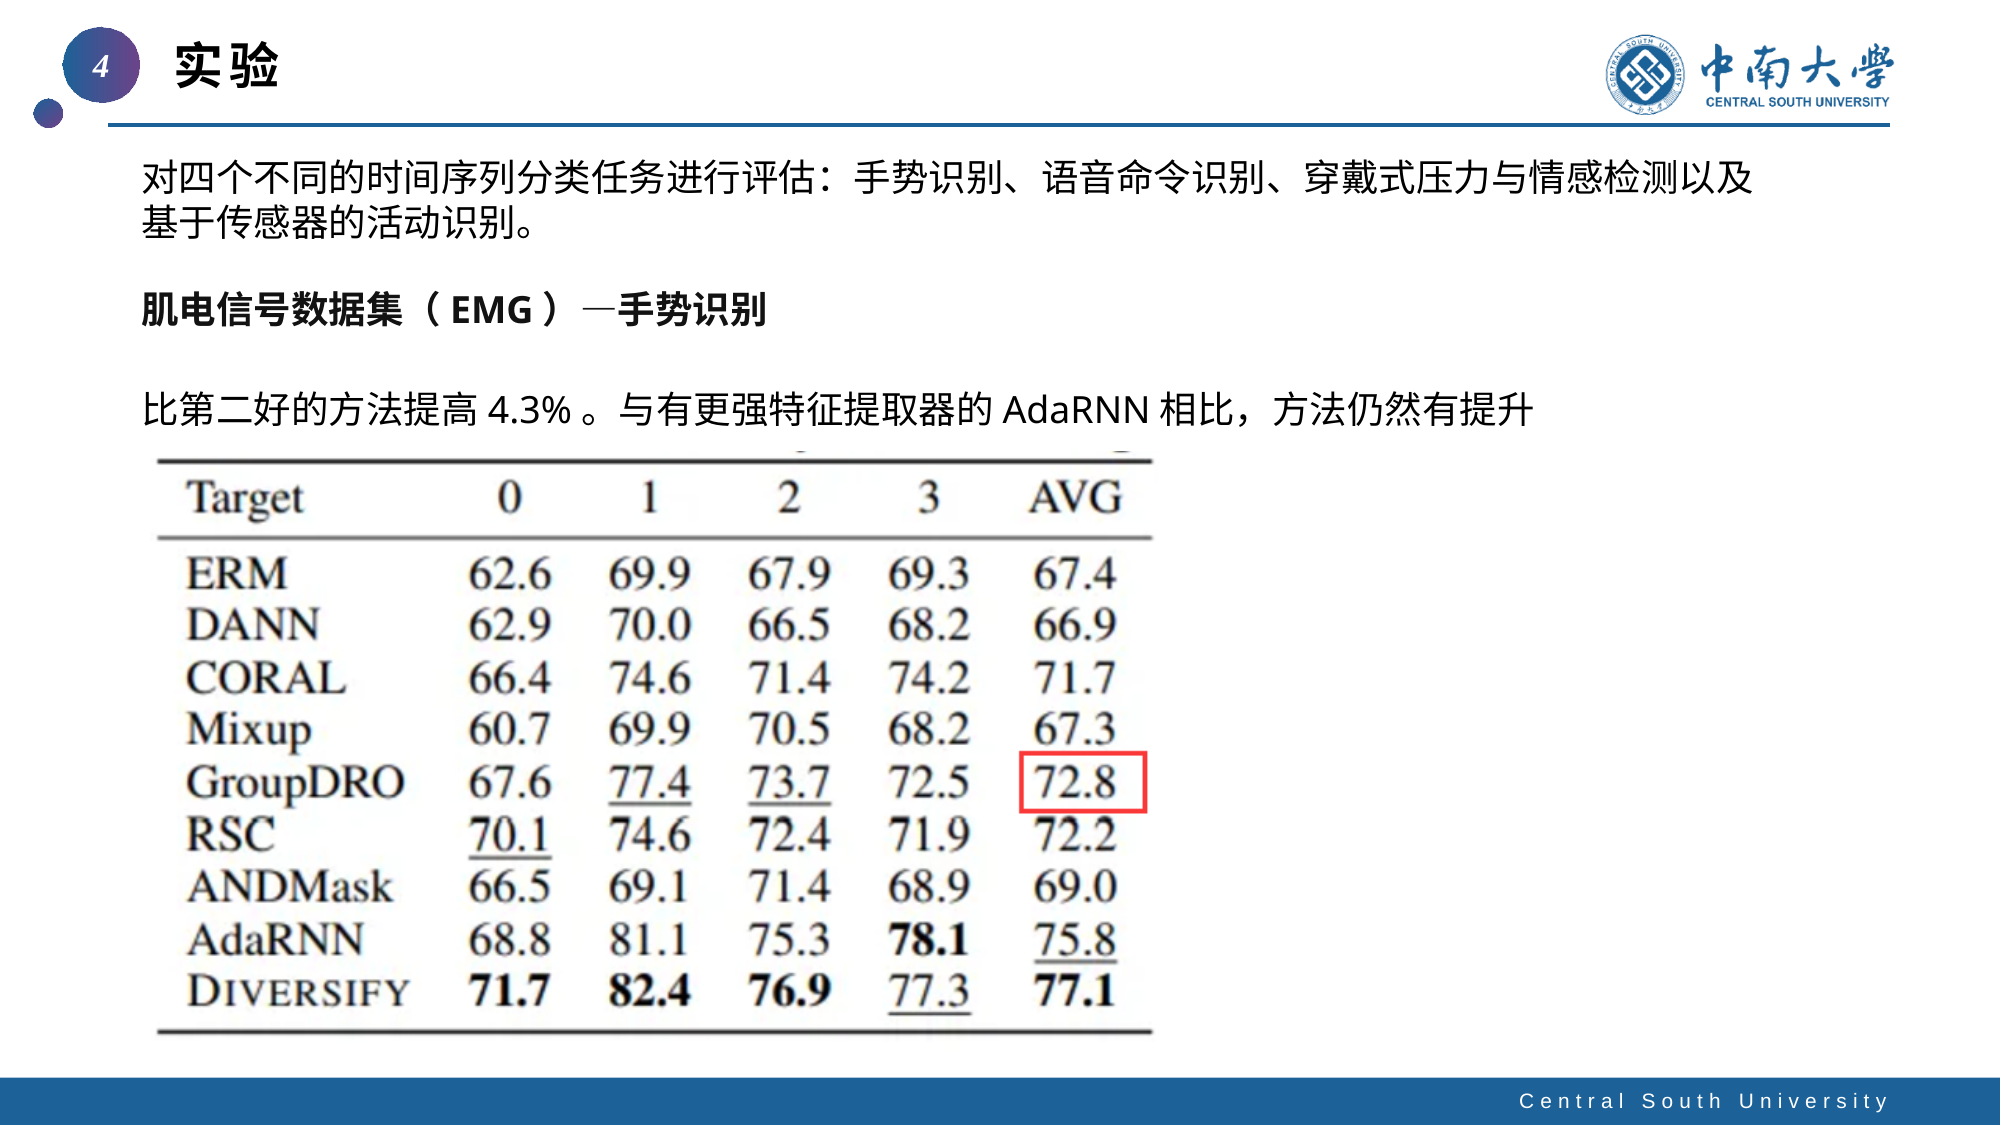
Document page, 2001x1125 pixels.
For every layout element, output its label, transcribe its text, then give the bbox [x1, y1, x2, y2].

text_box 对四个不同的时间序列分类任务进行评估：手势识别、语音命令识别、穿戴式压力与情感检测以及基于传感器的活动识别。 [126, 146, 1771, 252]
text_box [0, 1077, 2000, 1125]
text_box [33, 26, 140, 128]
text_box 实验 [173, 15, 427, 103]
text_box 肌电信号数据集（EMG）—手势识别 [126, 278, 1127, 339]
picture [1595, 28, 1907, 121]
text_box Central South University [1504, 1080, 1902, 1120]
picture [150, 451, 1182, 1053]
text_box 比第二好的方法提高4.3%。与有更强特征提取器的AdaRNN相比，方法仍然有提升 [126, 378, 1583, 439]
